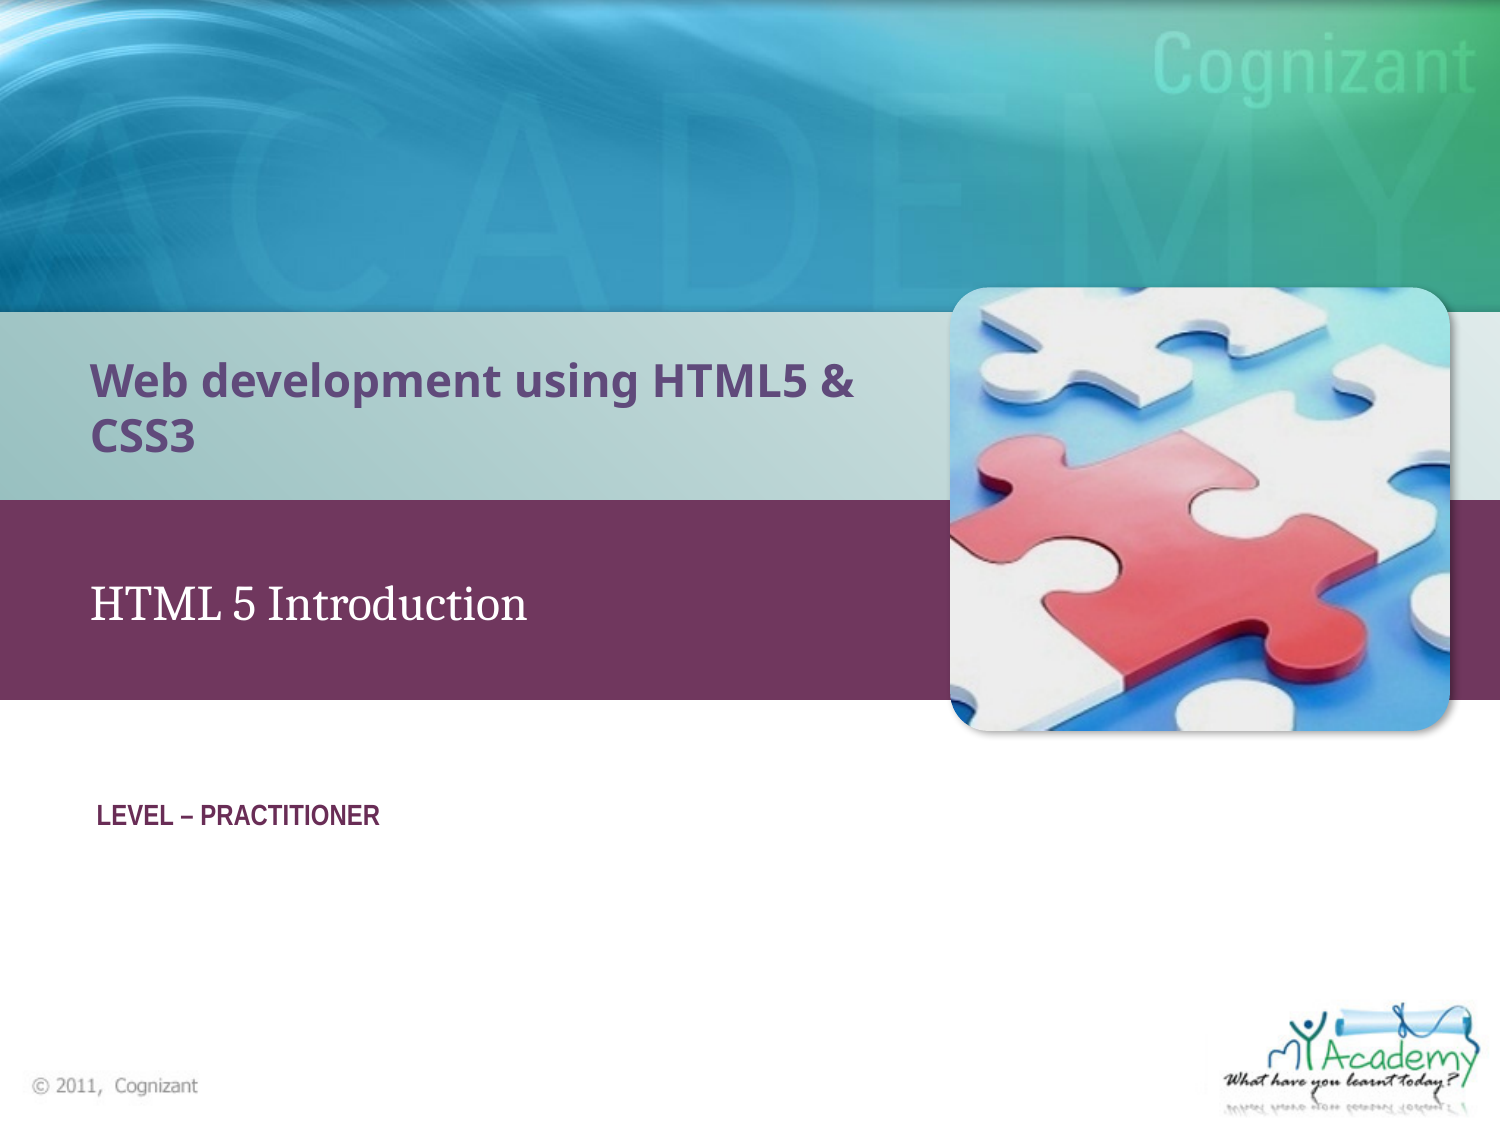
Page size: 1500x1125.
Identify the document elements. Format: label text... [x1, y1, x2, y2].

picture [0, 0, 1500, 1125]
text_box HTML 5 Introduction [0, 498, 946, 702]
text_box LEVEL – PRACTITIONER [80, 774, 443, 854]
text_box Web development using HTML5 & CSS3 [0, 310, 950, 502]
